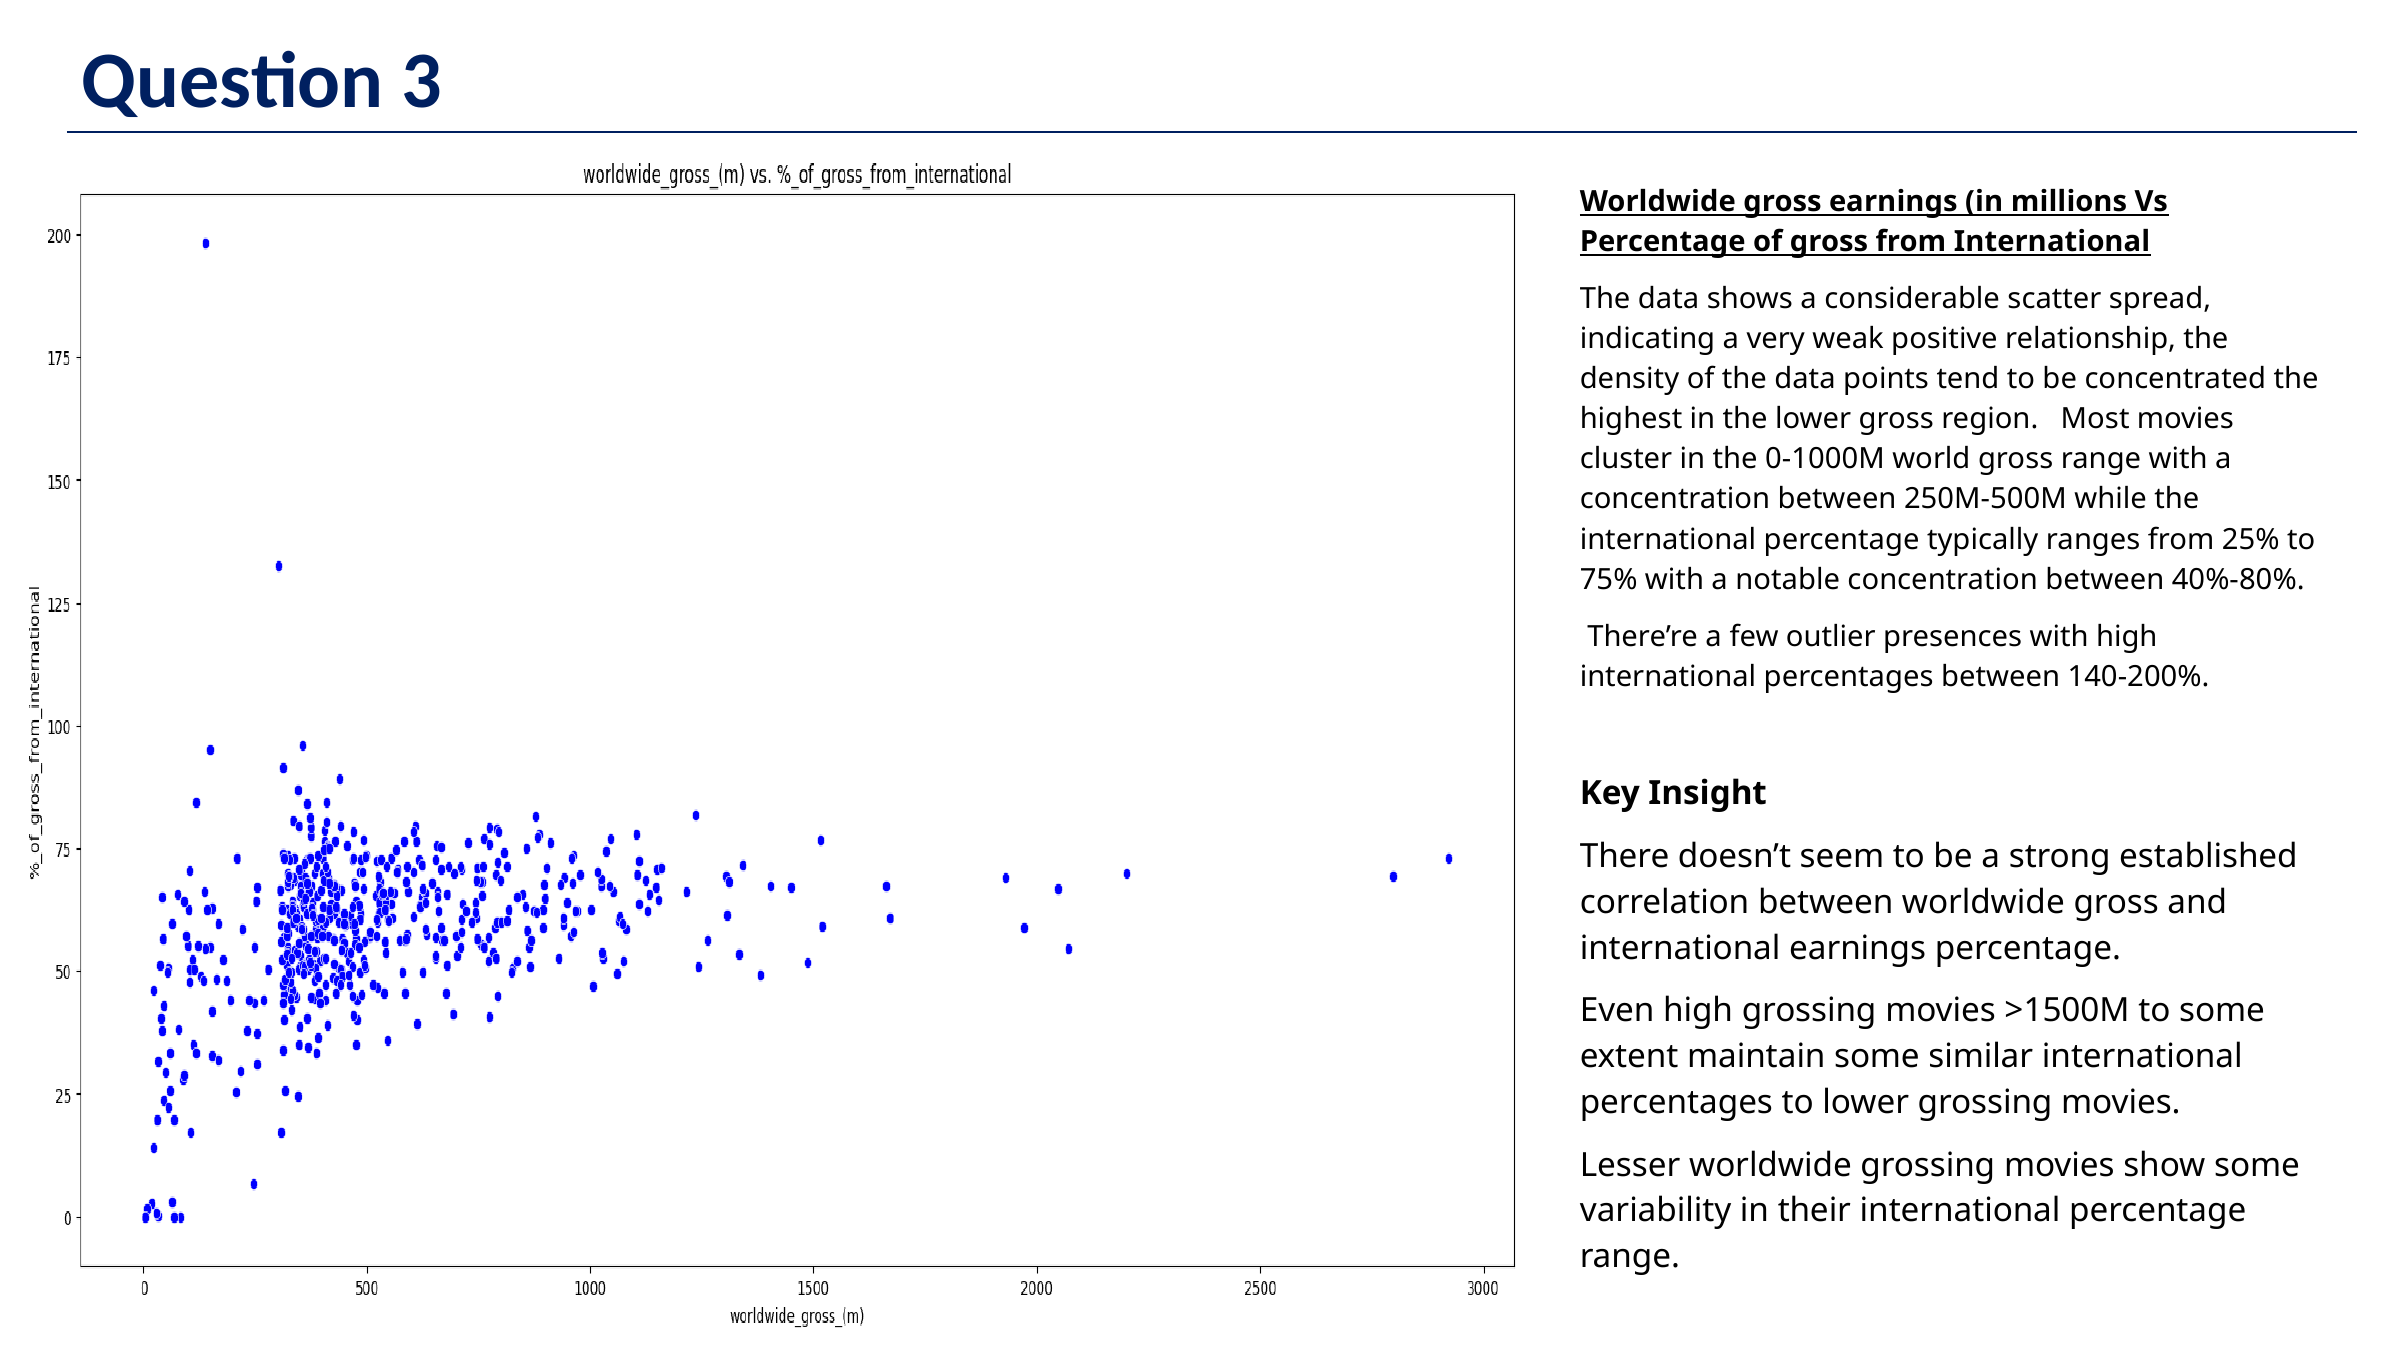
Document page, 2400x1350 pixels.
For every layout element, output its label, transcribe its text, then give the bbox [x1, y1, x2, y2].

text_box Question 3 [66, 20, 1747, 131]
picture [19, 150, 1522, 1340]
text_box Worldwide gross earnings (in millions Vs Percentage of gross from International The data shows a considerable scatter spread, indicating a very weak positive relationship, the density of the data points tend to be concentrated the highest in the lower gross region. Most movies cluster in the 0-1000M world gross range with a concentration between 250M-500M while the international percentage typically ranges from 25% to 75% with a notable concentration between 40%-80%. There’re a few outlier presences with high international percentages between 140-200%. Key Insight There doesn’t seem to be a strong established correlation between worldwide gross and international earnings percentage. Even high grossing movies >1500M to some extent maintain some similar international percentages to lower grossing movies. Lesser worldwide grossing movies show some variability in their international percentage range. [1565, 169, 2335, 1350]
